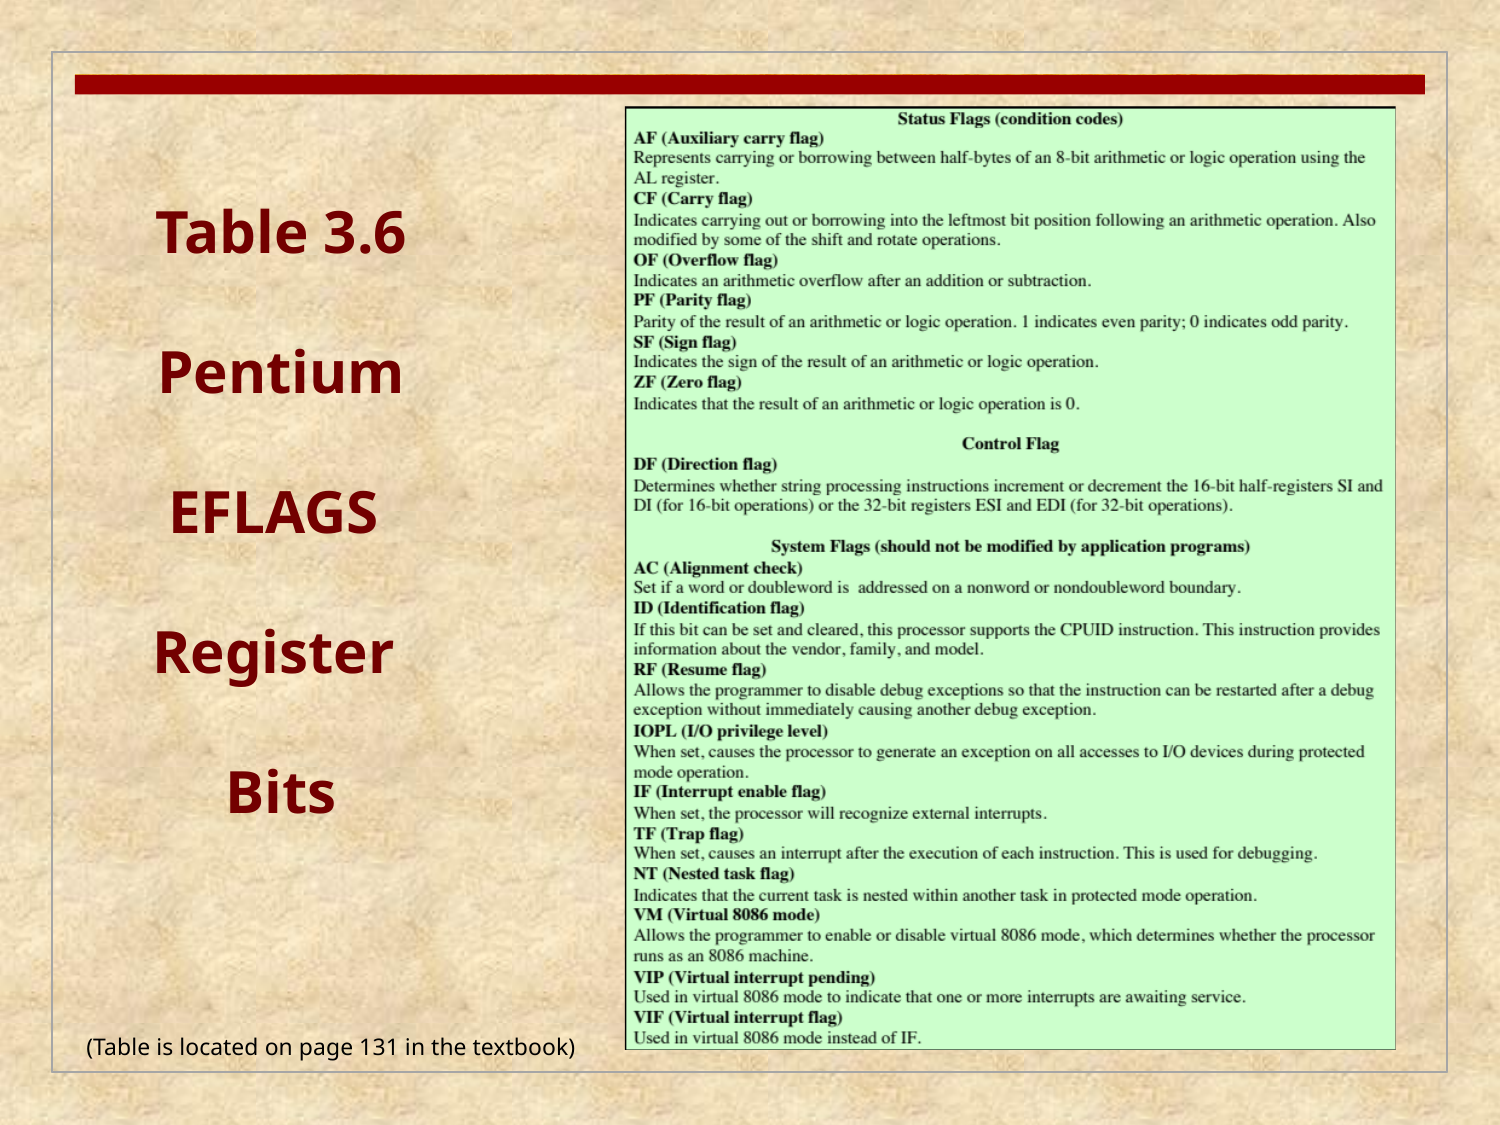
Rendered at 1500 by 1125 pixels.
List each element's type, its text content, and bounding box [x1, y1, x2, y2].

text_box Table 3.6 Pentium EFLAGS Register Bits [87, 187, 475, 833]
picture [0, 0, 1500, 1125]
text_box (Table is located on page 131 in the textbook) [62, 1025, 600, 1068]
